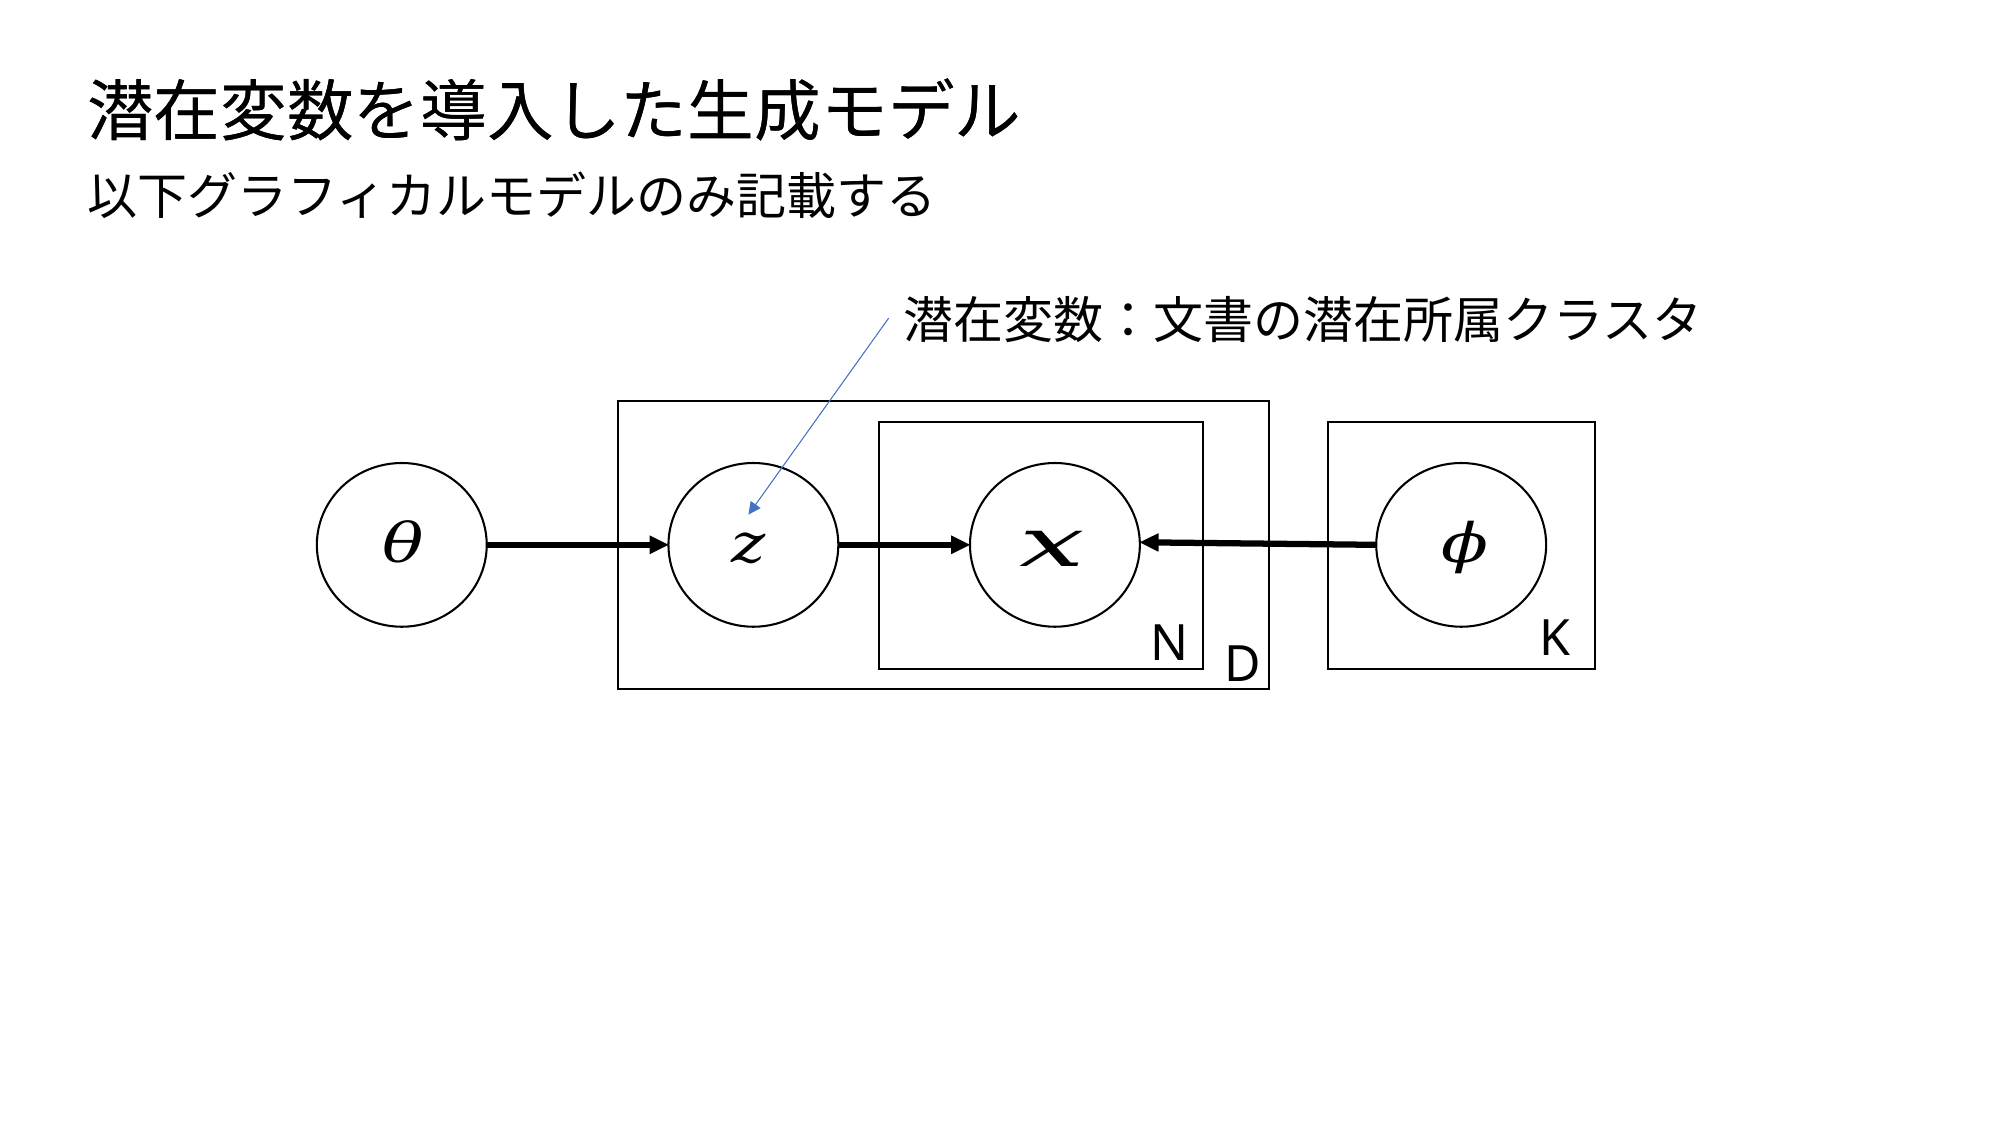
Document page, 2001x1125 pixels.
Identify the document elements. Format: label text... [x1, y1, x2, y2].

text_box [1375, 461, 1548, 628]
text_box [968, 461, 1141, 628]
text_box D [1210, 624, 1277, 699]
text_box [1327, 421, 1596, 670]
text_box 以下グラフィカルモデルのみ記載する [73, 157, 952, 232]
text_box N [1135, 603, 1204, 678]
text_box 潜在変数を導入した生成モデル [72, 61, 1037, 157]
text_box [315, 461, 488, 628]
text_box [878, 545, 1204, 670]
text_box [617, 400, 748, 543]
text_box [748, 318, 854, 515]
text_box [878, 421, 1204, 543]
text_box [667, 462, 840, 628]
text_box [834, 400, 1270, 542]
text_box K [1525, 598, 1586, 673]
text_box [617, 547, 1270, 690]
